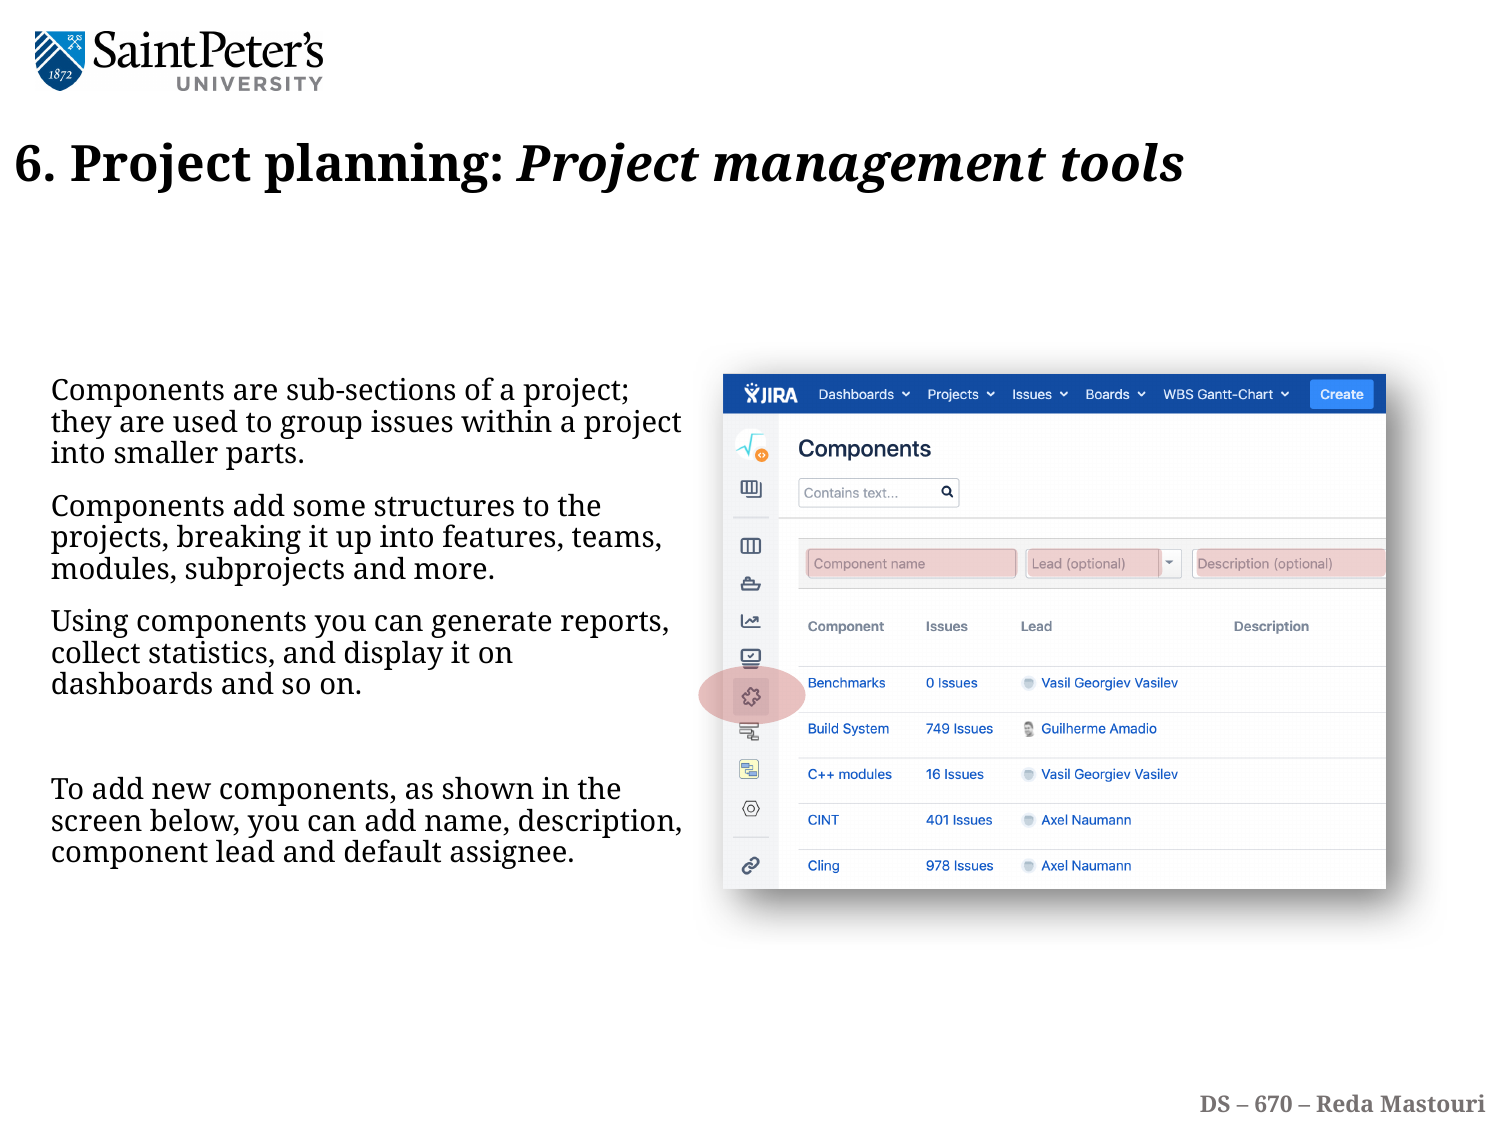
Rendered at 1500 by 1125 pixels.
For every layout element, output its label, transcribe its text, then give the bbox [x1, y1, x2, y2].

picture [69, 34, 81, 44]
text_box Components are sub-sections of a project; they are used to group issues within a project into smaller parts. Components add some structures to the projects, breaking it up into features, teams, modules, subprojects and more. Using components you can generate reports, collect statistics, and display it on dashboards and so on. To add new components, as shown in the screen below, you can add name, description, component lead and default assignee. [35, 259, 699, 1083]
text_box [698, 548, 1386, 725]
picture [35, 31, 323, 91]
text_box DS – 670 – Reda Mastouri [1185, 1082, 1500, 1125]
picture [723, 725, 1386, 1003]
picture [723, 259, 1386, 548]
text_box 6. Project planning: Project management tools [0, 124, 1476, 199]
